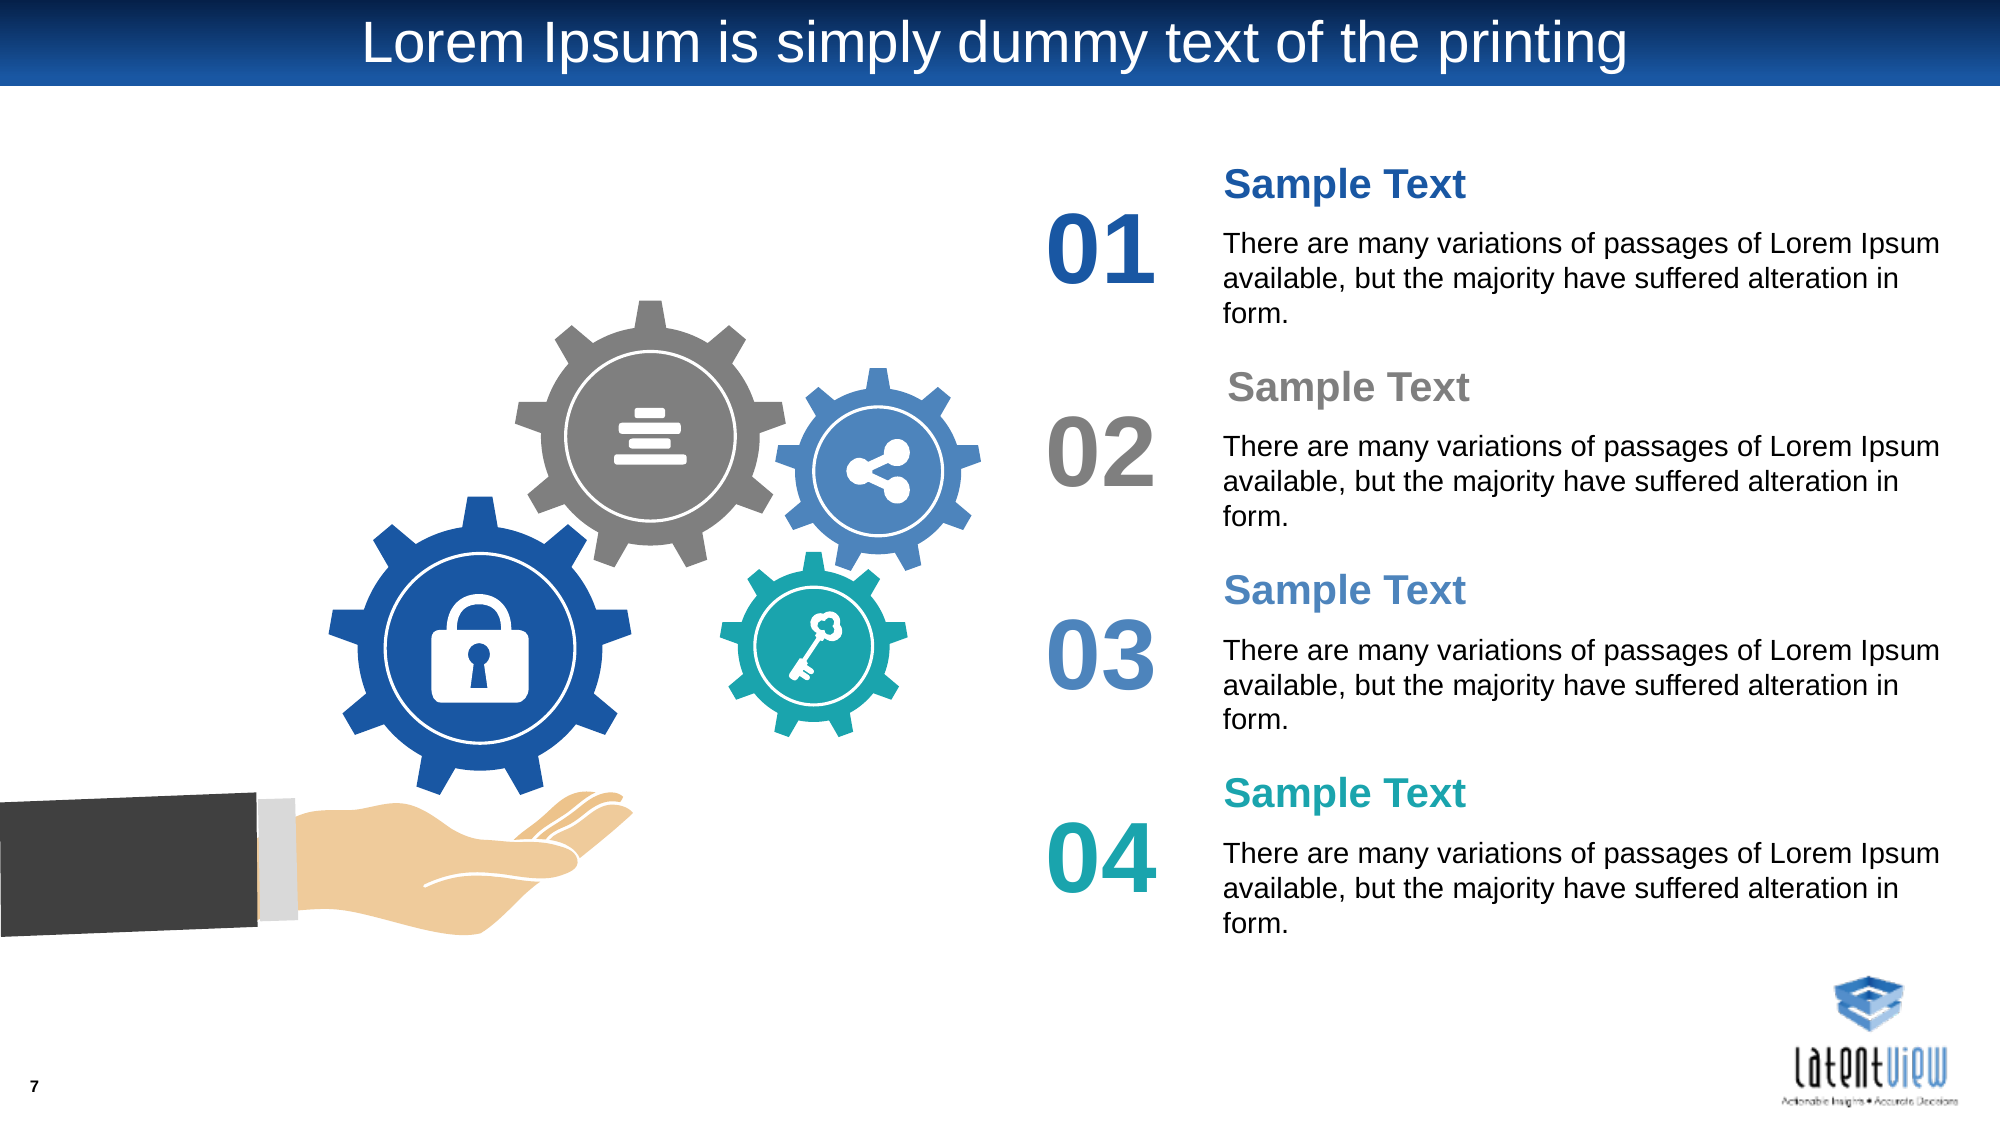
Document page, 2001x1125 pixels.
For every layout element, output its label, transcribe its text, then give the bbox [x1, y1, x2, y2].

text_box [634, 407, 666, 419]
text_box [718, 550, 909, 739]
text_box [628, 438, 671, 449]
text_box 04 [1045, 792, 1157, 913]
text_box [788, 611, 843, 681]
text_box [384, 552, 576, 745]
text_box [618, 422, 681, 434]
text_box [846, 439, 910, 504]
picture [1754, 959, 1988, 1125]
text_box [1222, 156, 1954, 330]
text_box [564, 350, 737, 523]
text_box [431, 594, 529, 703]
text_box [614, 454, 687, 465]
text_box [753, 586, 874, 706]
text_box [0, 792, 299, 937]
text_box 02 [1045, 386, 1157, 507]
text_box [240, 790, 633, 937]
text_box 03 [1045, 589, 1157, 710]
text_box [1222, 562, 1954, 737]
title Lorem Ipsum is simply dummy text of the printing [98, 9, 1894, 77]
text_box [1222, 359, 1954, 534]
text_box [774, 367, 983, 573]
text_box [812, 405, 944, 537]
text_box [327, 495, 633, 790]
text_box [1222, 765, 1954, 940]
text_box 01 [1045, 183, 1157, 304]
text_box [513, 299, 787, 569]
